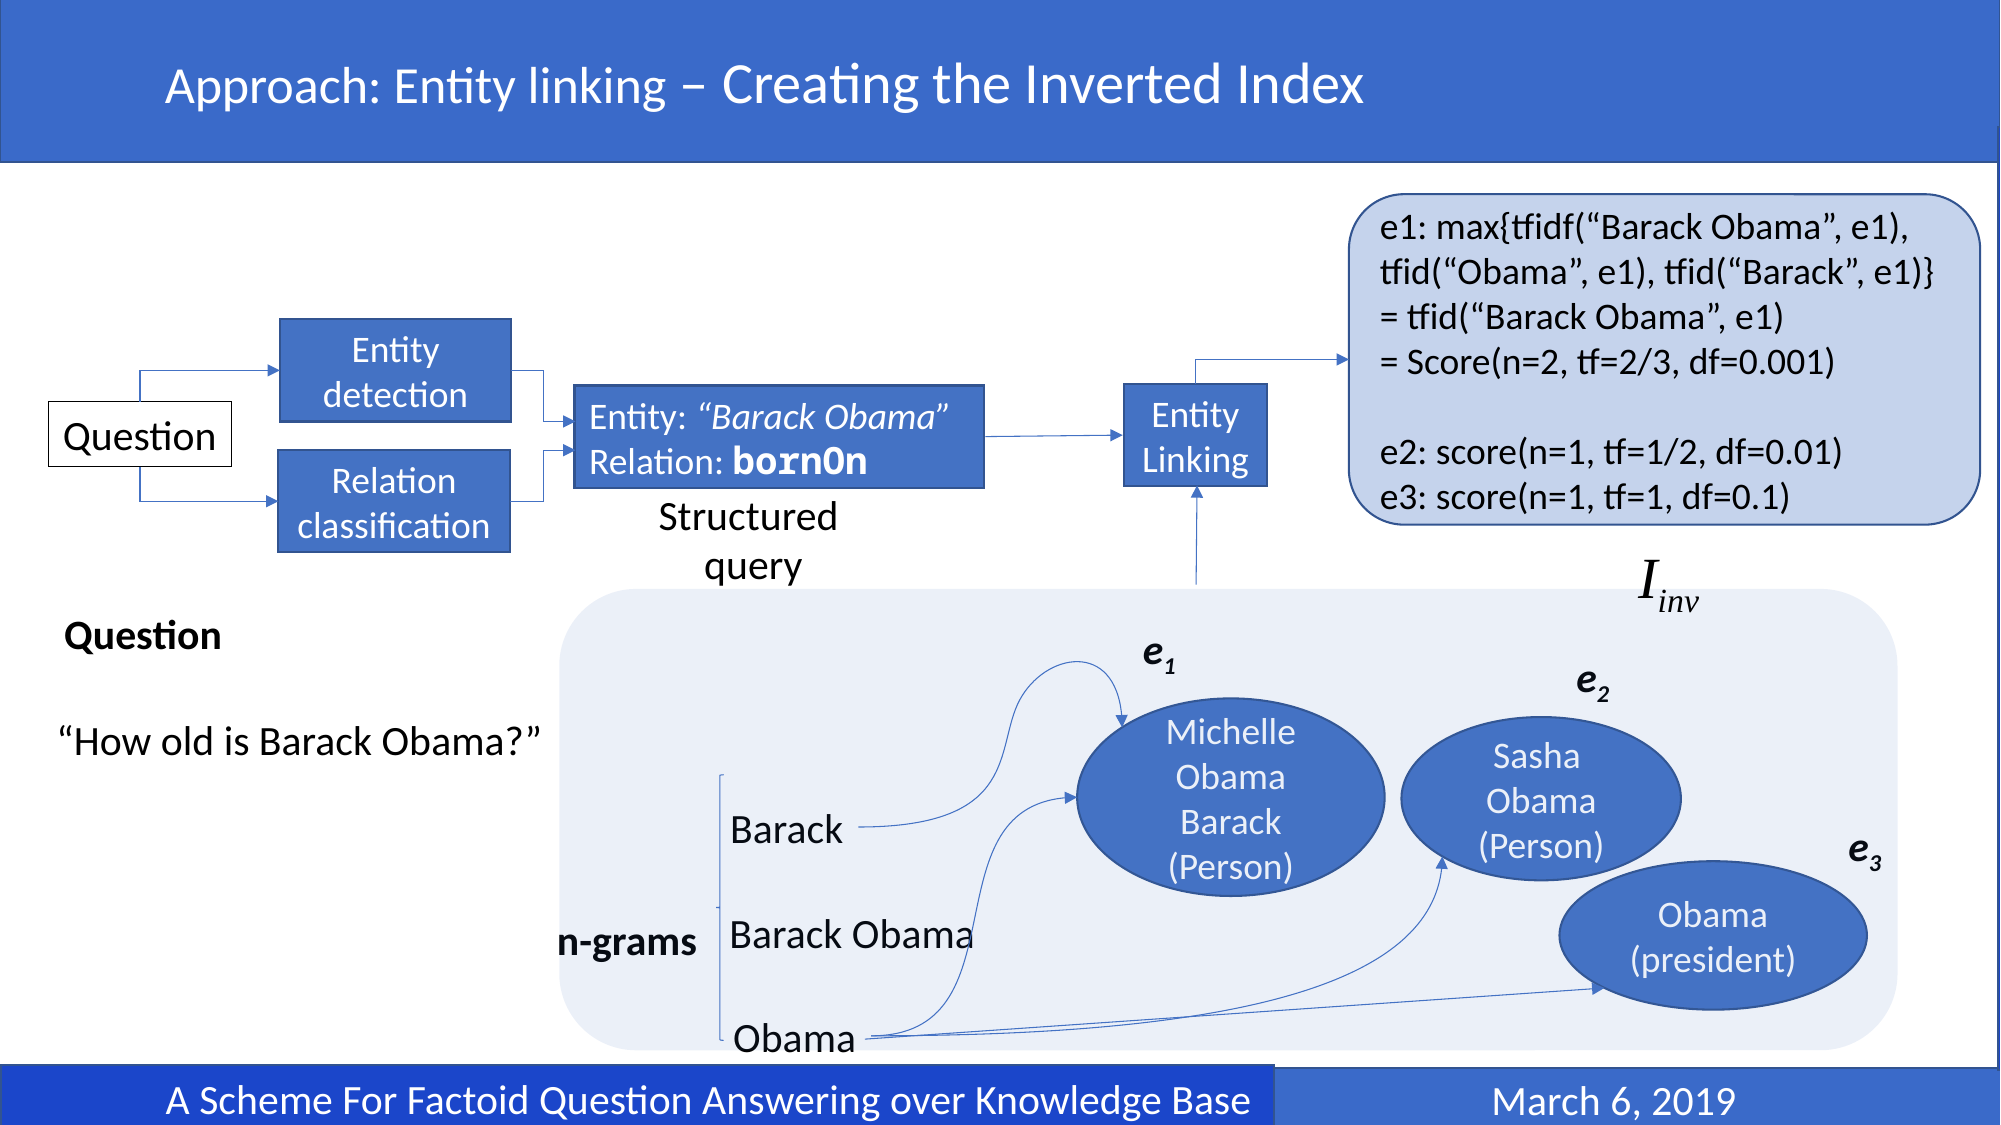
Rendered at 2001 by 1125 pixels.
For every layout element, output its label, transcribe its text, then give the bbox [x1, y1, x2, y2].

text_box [0, 126, 2000, 1125]
text_box Approach: Entity linking – Creating the Inverted Index [0, 0, 2000, 126]
